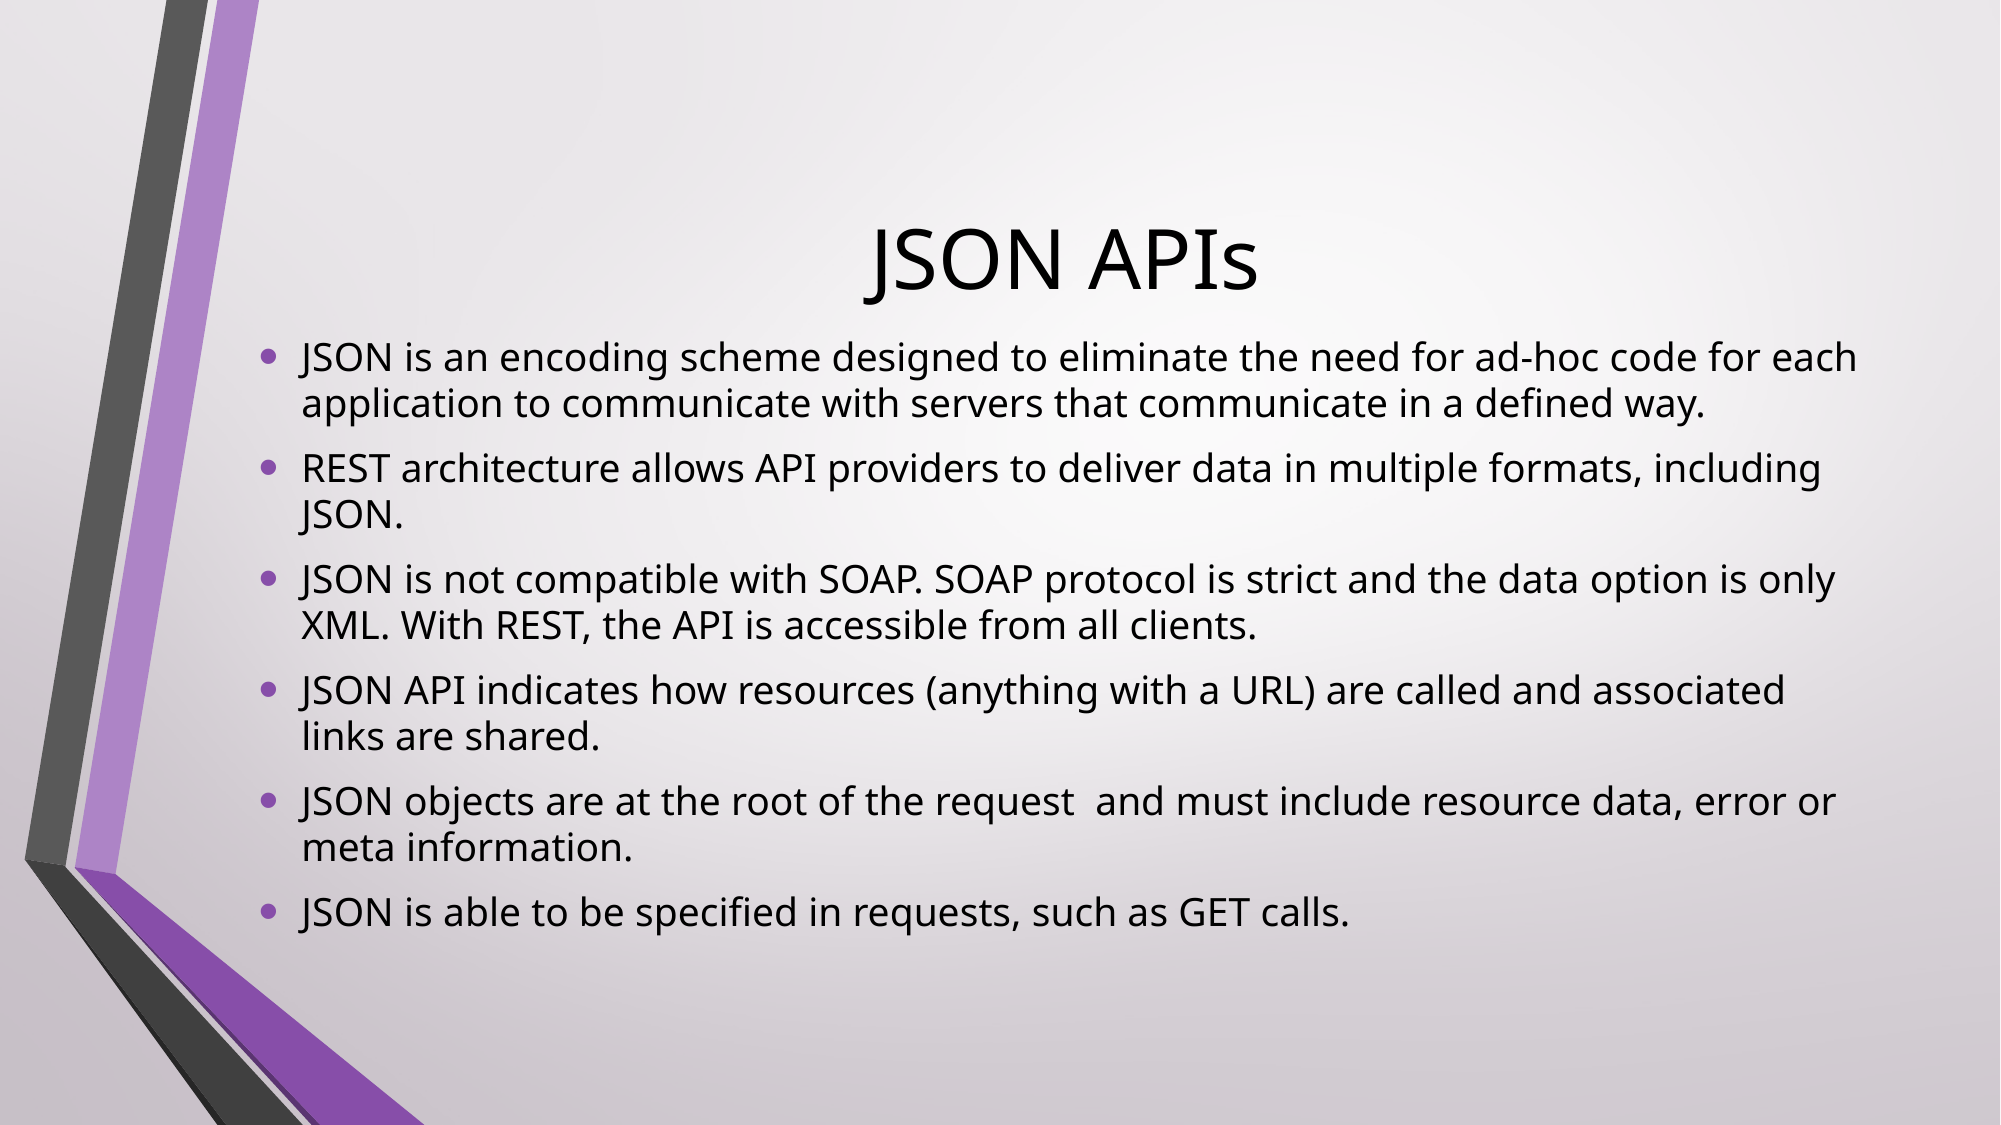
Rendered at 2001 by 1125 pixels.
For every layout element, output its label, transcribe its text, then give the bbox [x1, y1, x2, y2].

title JSON APIs [243, 112, 1887, 324]
list JSON is an encoding scheme designed to eliminate the need for ad-hoc code for each application to communicate with servers that communicate in a defined way. REST architecture allows API providers to deliver data in multiple formats, including JSON. JSON is not compatible with SOAP. SOAP protocol is strict and the data option is only XML. With REST, the API is accessible from all clients. JSON API indicates how resources (anything with a URL) are called and associated links are shared. JSON objects are at the root of the request and must include resource data, error or meta information. JSON is able to be specified in requests, such as GET calls. [243, 324, 1887, 950]
